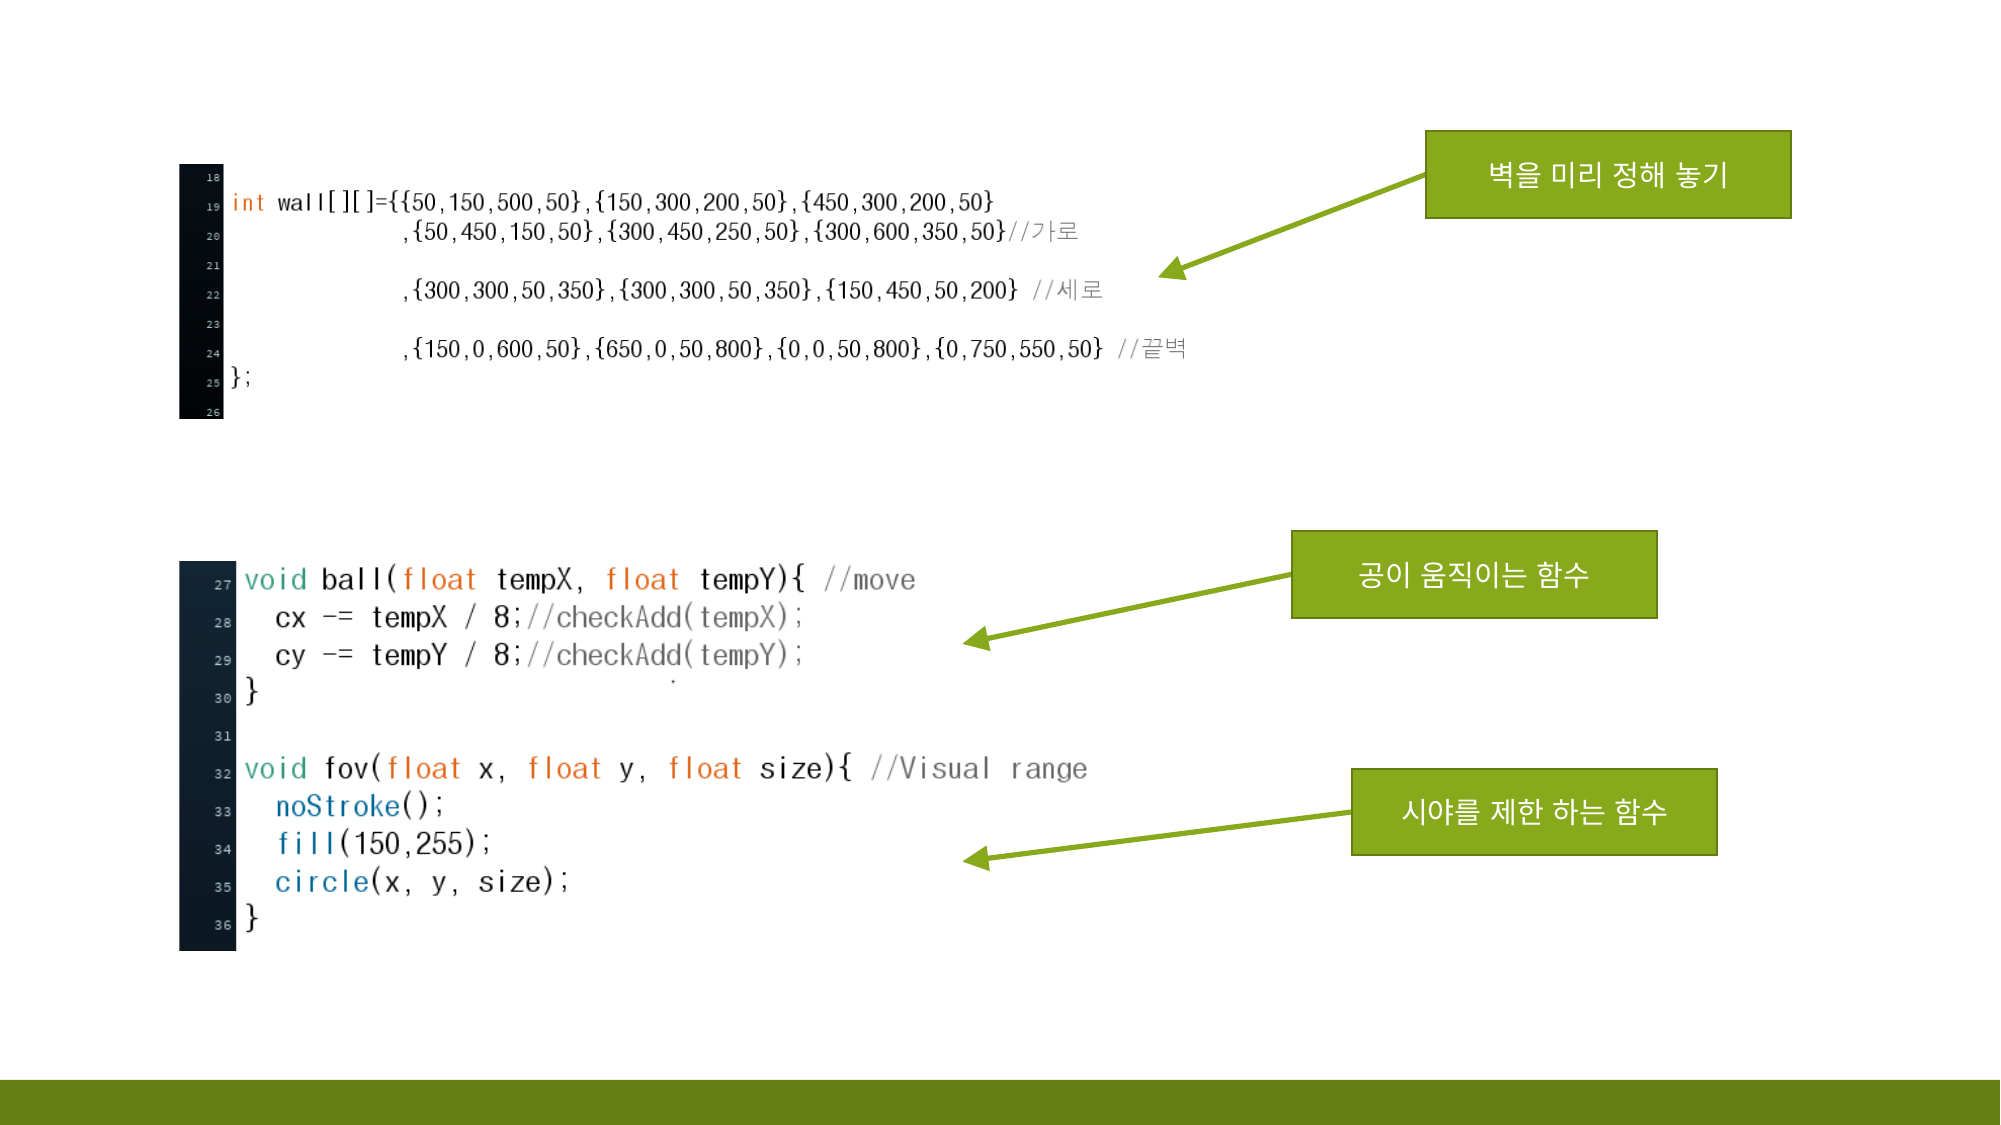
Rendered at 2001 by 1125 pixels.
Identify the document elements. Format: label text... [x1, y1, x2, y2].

text_box 벽을 미리 정해 놓기 [1425, 130, 1792, 219]
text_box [962, 811, 1353, 862]
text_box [962, 574, 1293, 644]
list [179, 164, 1273, 419]
text_box 시야를 제한 하는 함수 [1351, 768, 1718, 856]
picture [179, 561, 1163, 951]
text_box 공이 움직이는 함수 [1291, 530, 1658, 619]
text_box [1157, 174, 1427, 278]
